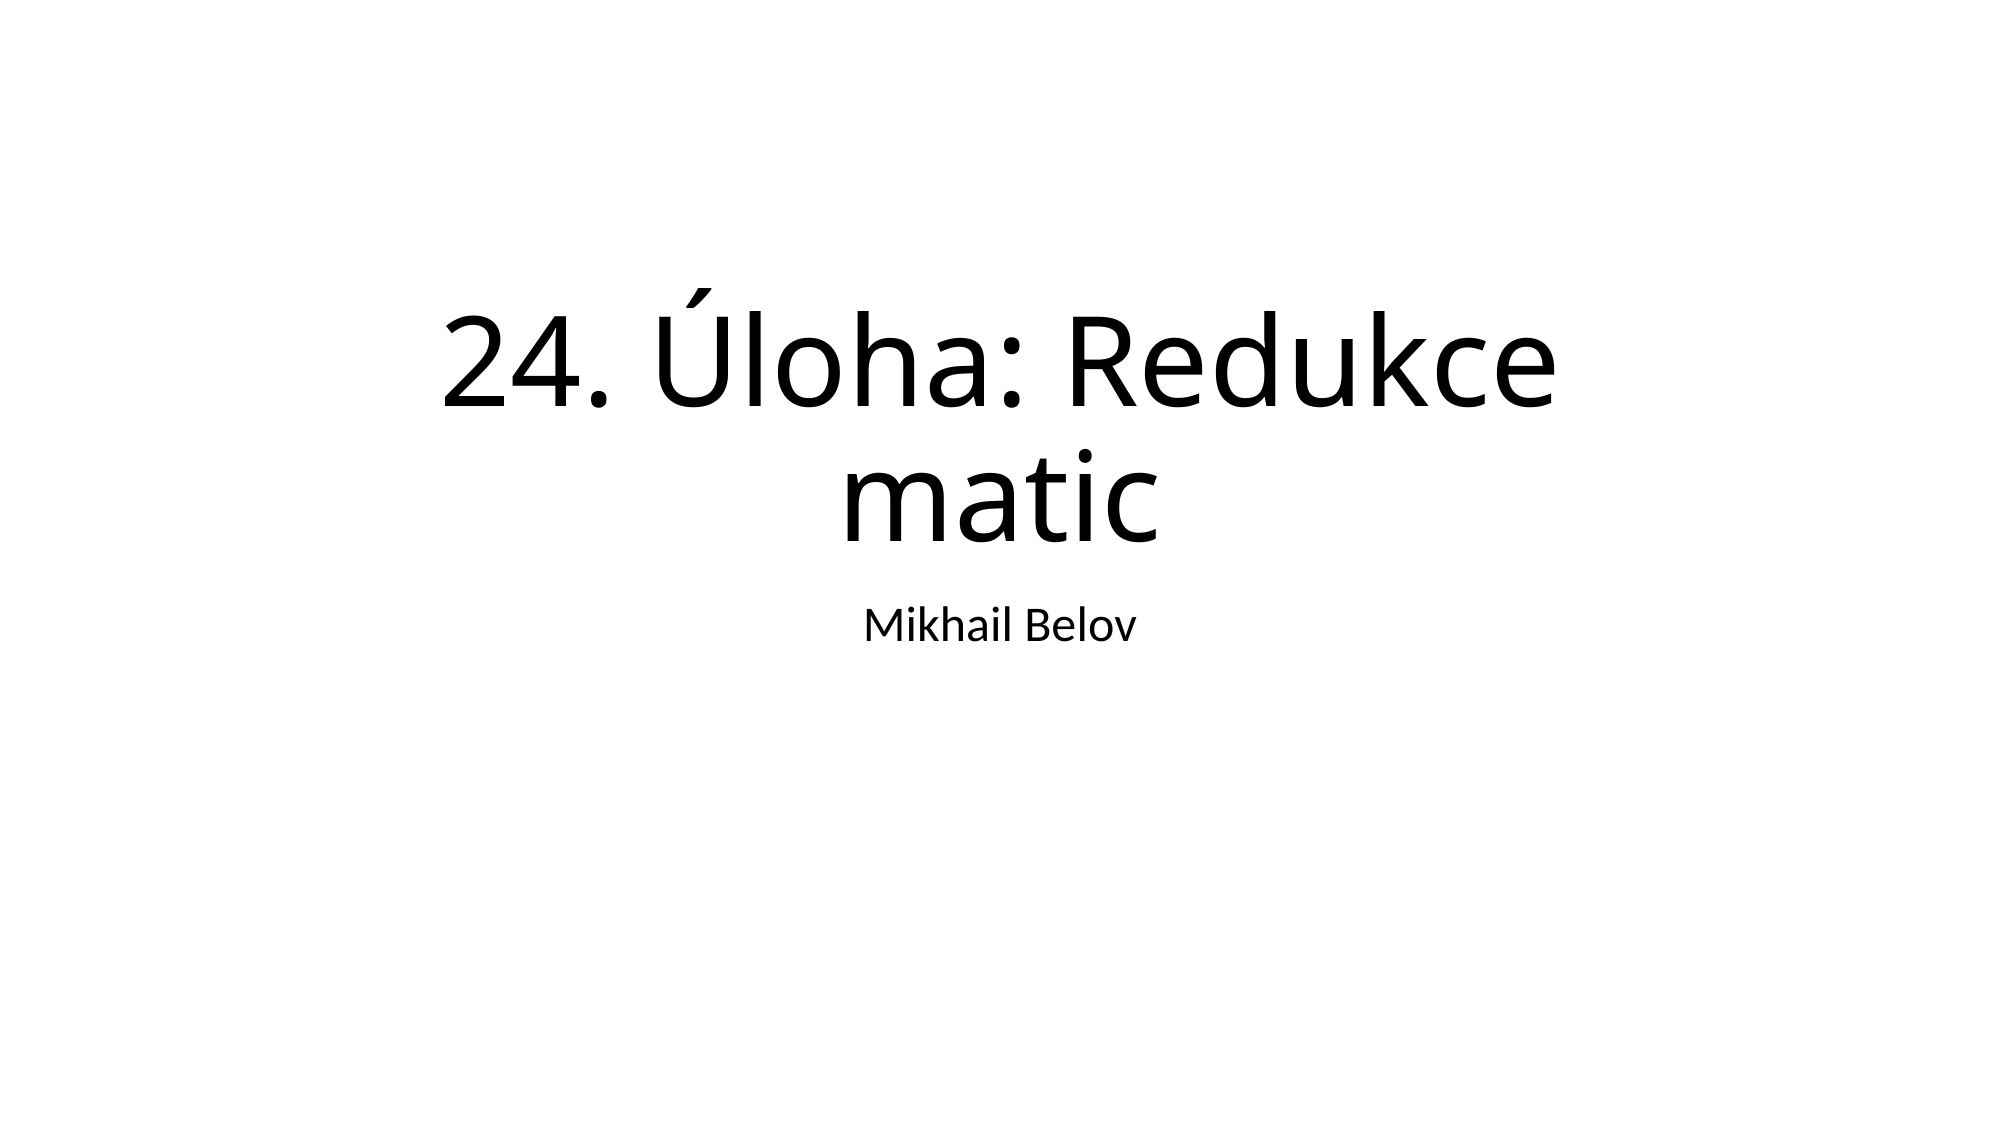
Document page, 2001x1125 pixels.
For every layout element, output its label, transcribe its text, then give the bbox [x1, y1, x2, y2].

title 24. Úloha: Redukce matic [249, 184, 1750, 576]
subtitle Mikhail Belov [249, 590, 1750, 863]
